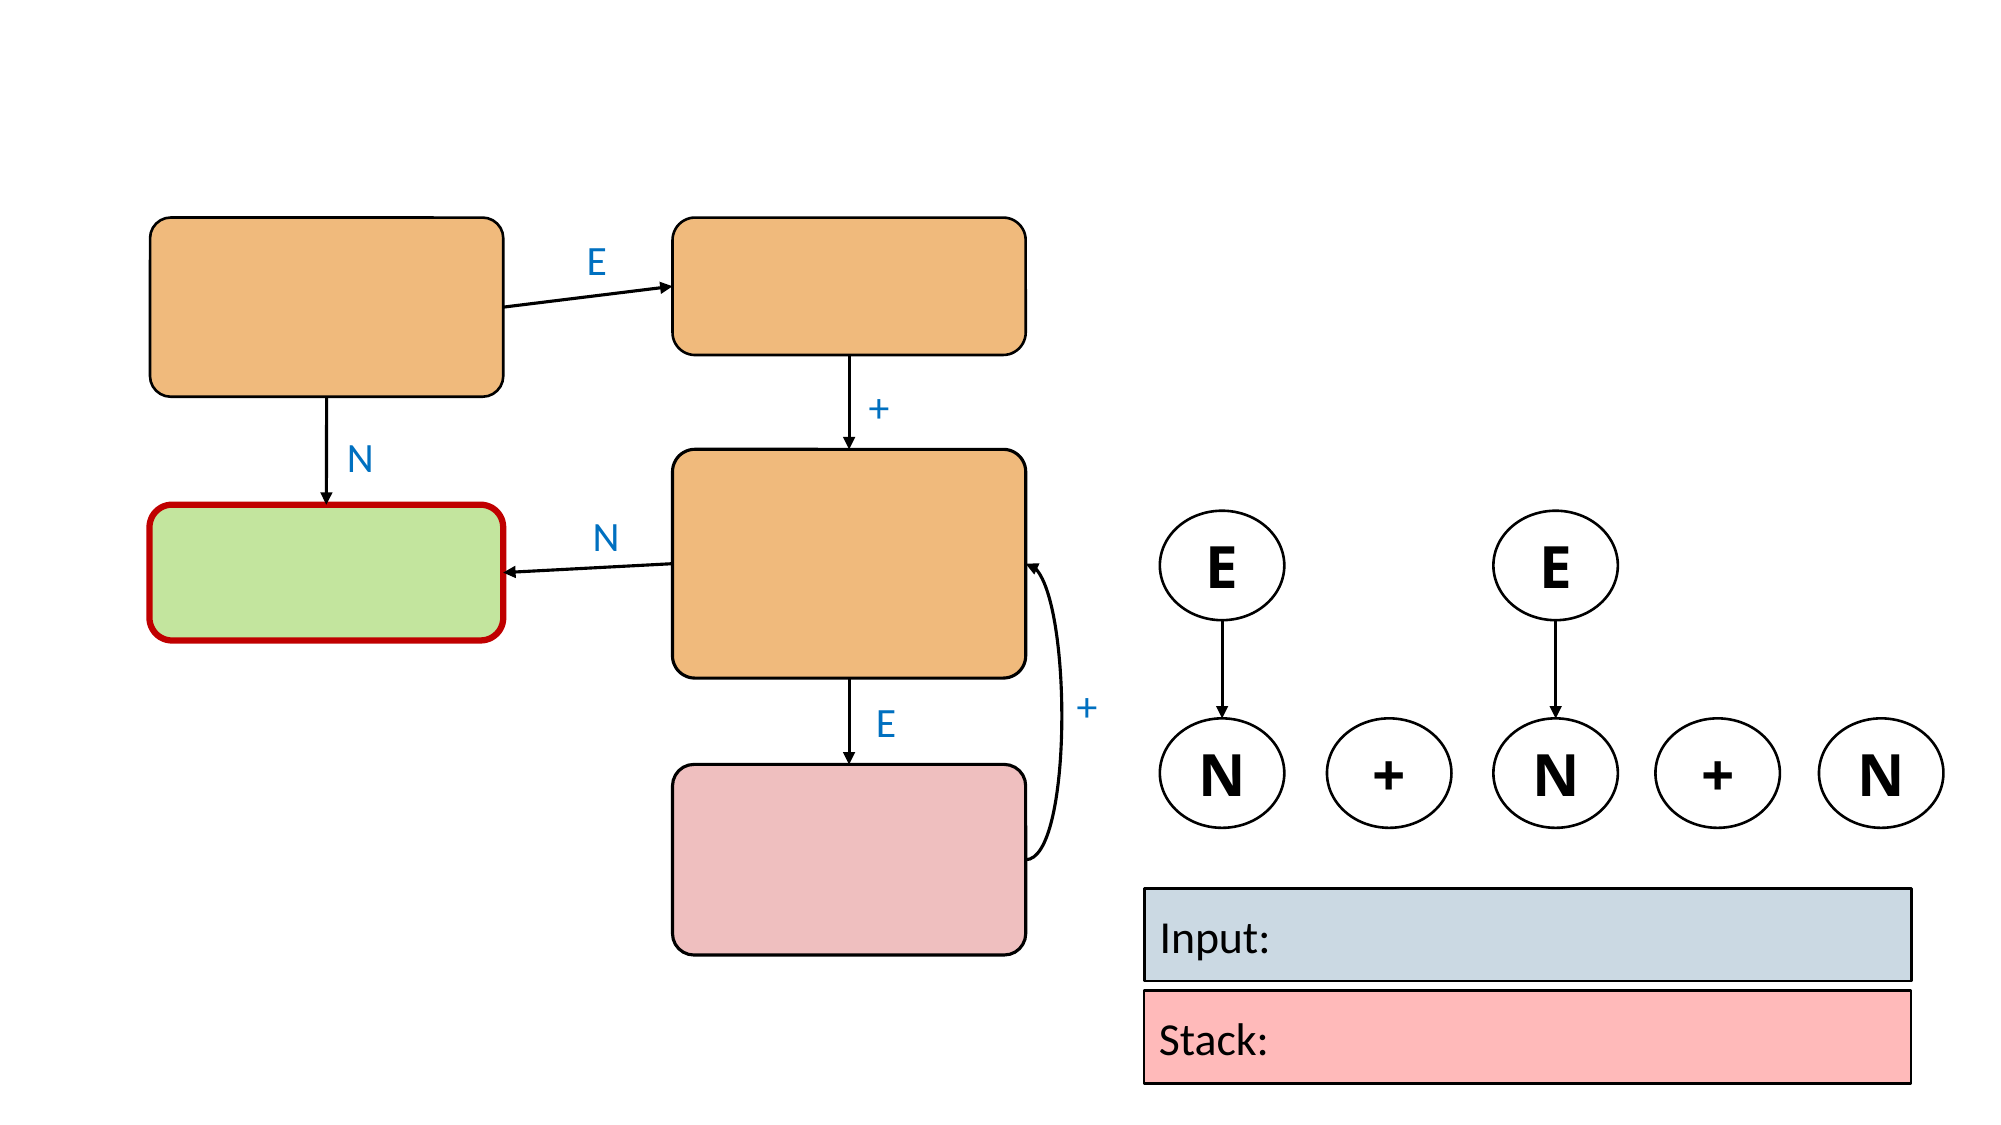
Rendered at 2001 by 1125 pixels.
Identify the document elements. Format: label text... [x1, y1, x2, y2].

text_box N [1492, 717, 1620, 830]
text_box + [1654, 717, 1782, 830]
text_box N [334, 423, 409, 489]
text_box N [1158, 717, 1286, 830]
text_box + [1061, 671, 1139, 737]
text_box E [1158, 509, 1286, 622]
text_box E [571, 226, 649, 282]
text_box E [1492, 509, 1620, 622]
text_box [502, 285, 673, 308]
text_box + [1325, 717, 1453, 830]
text_box + [858, 373, 931, 439]
text_box [502, 563, 673, 574]
text_box [674, 281, 682, 317]
text_box N [1817, 717, 1945, 830]
text_box N [577, 502, 655, 560]
text_box [845, 451, 860, 457]
text_box E [861, 688, 938, 754]
text_box [675, 560, 682, 582]
